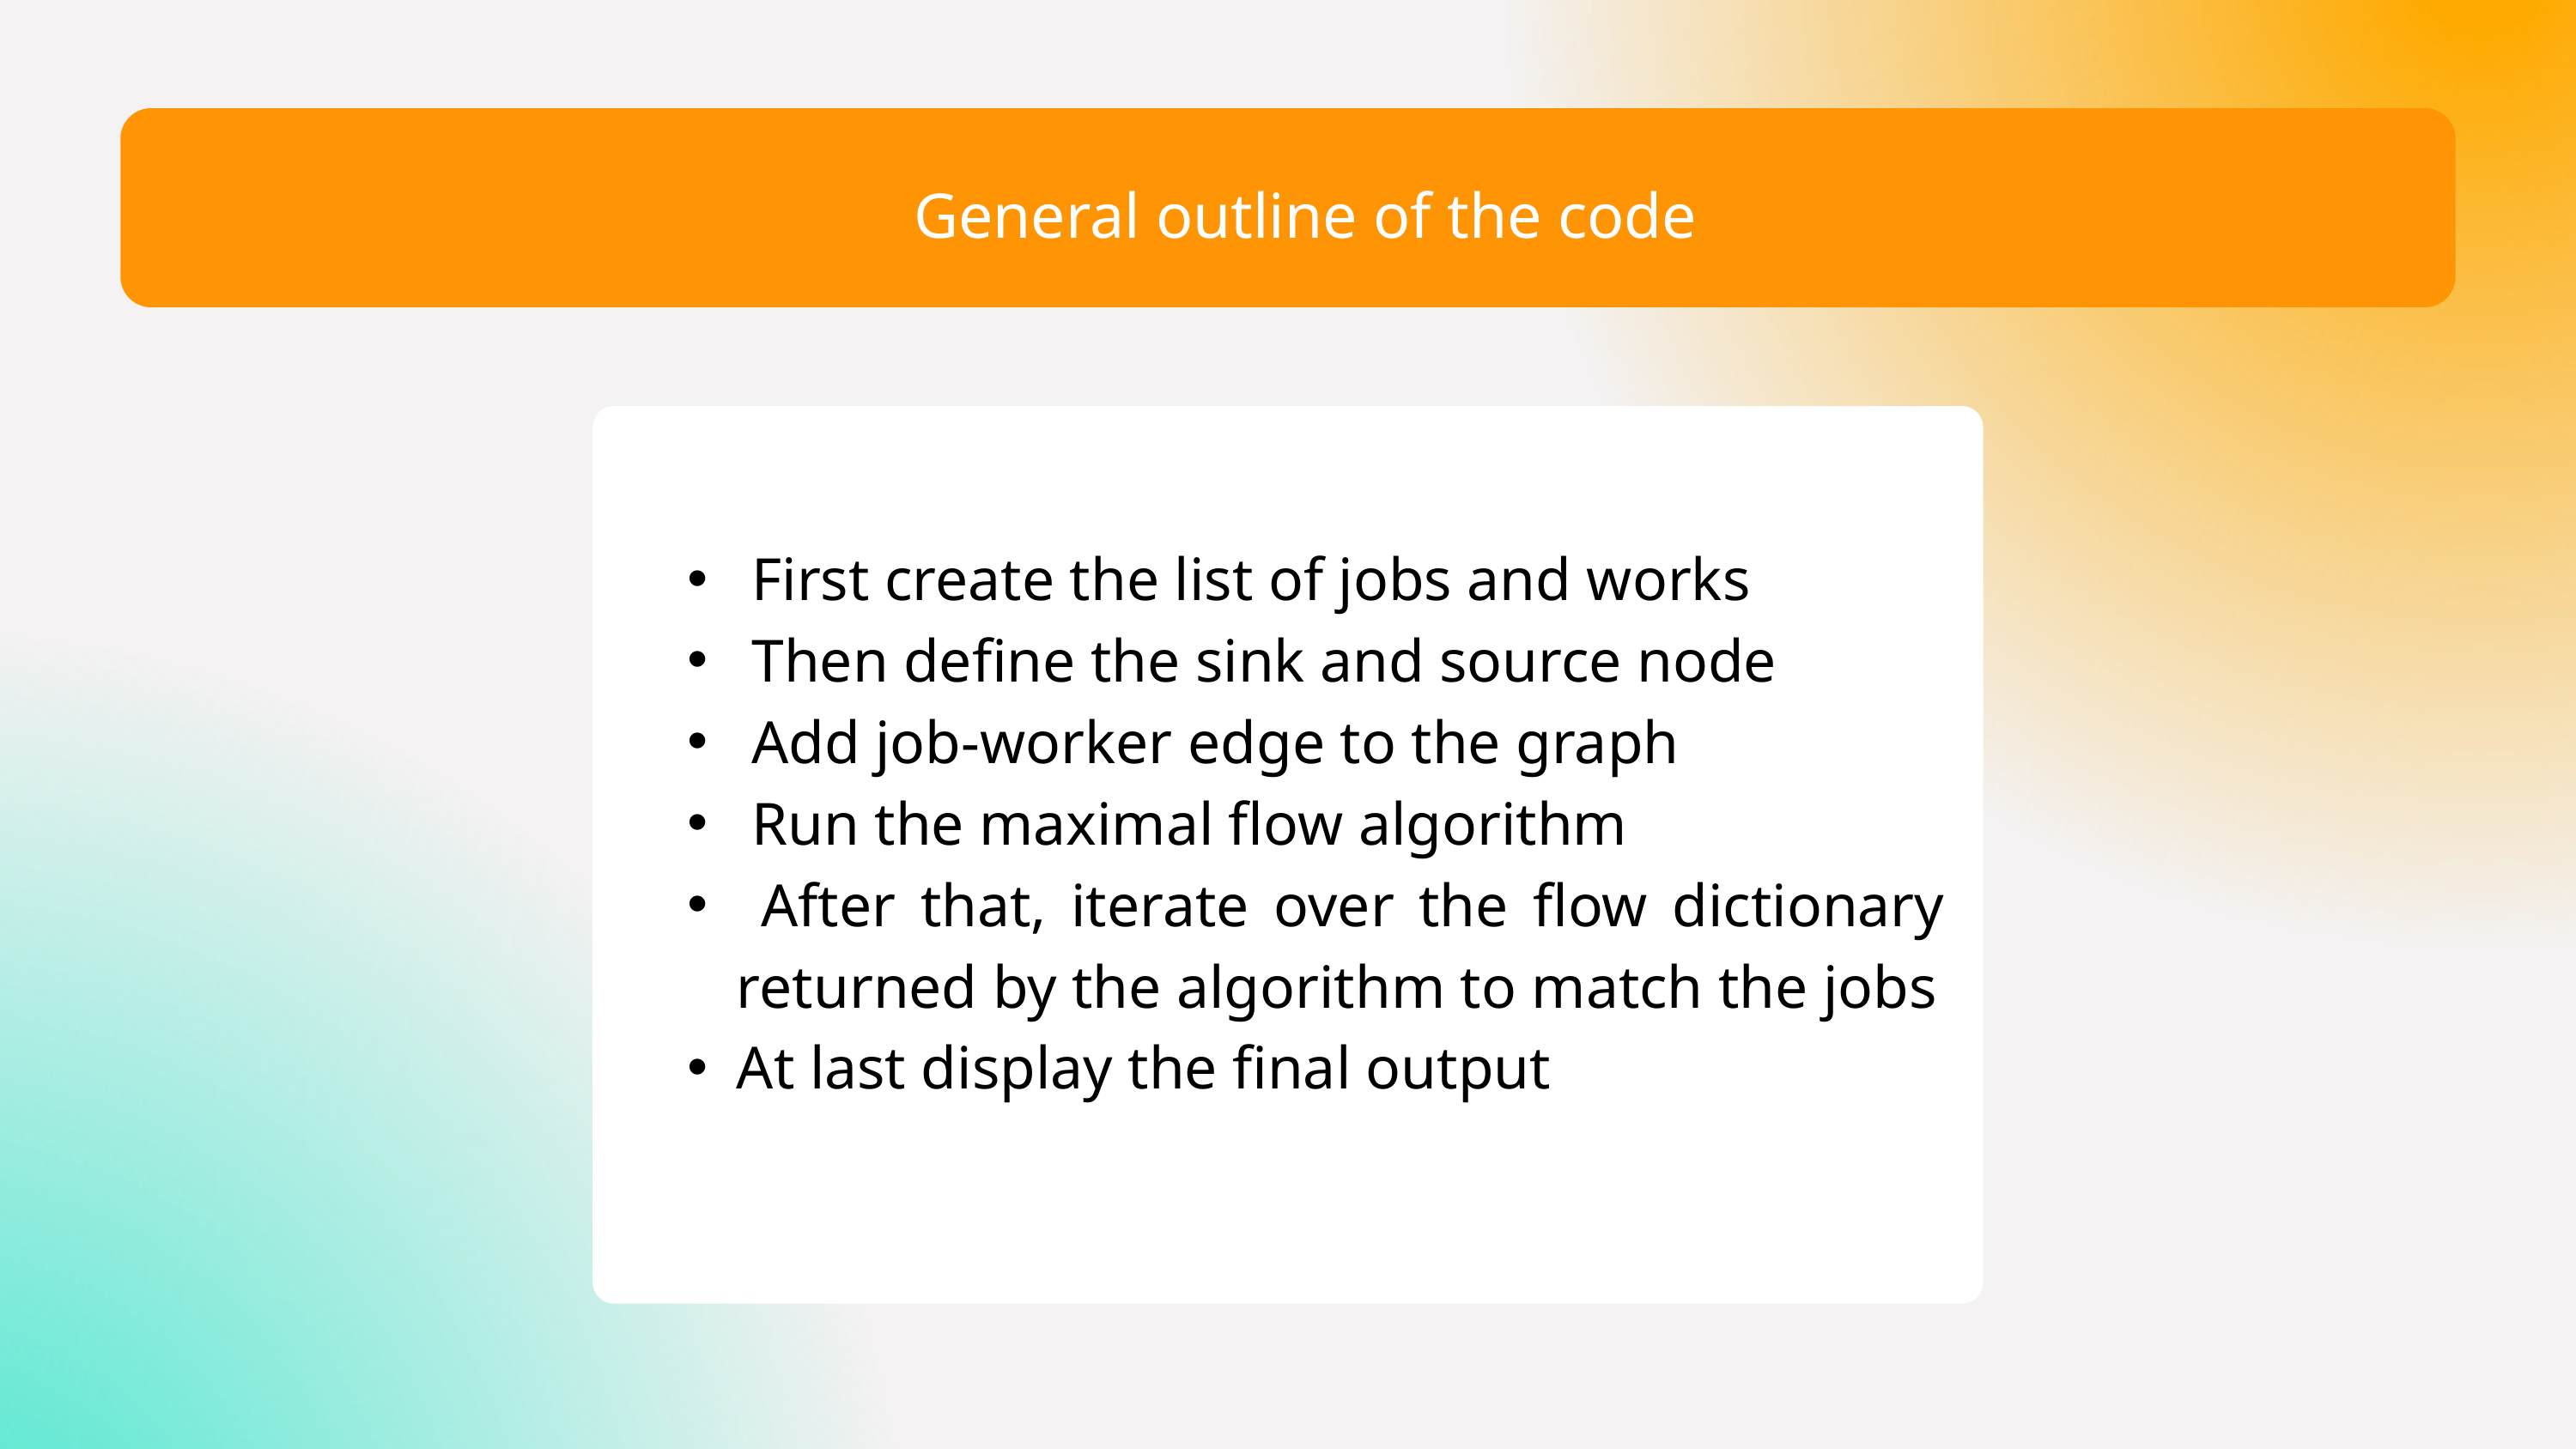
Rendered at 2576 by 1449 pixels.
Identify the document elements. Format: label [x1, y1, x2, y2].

text_box [1410, 0, 2576, 1043]
text_box [592, 405, 1984, 1304]
text_box [119, 107, 2456, 308]
text_box [0, 538, 1005, 1449]
